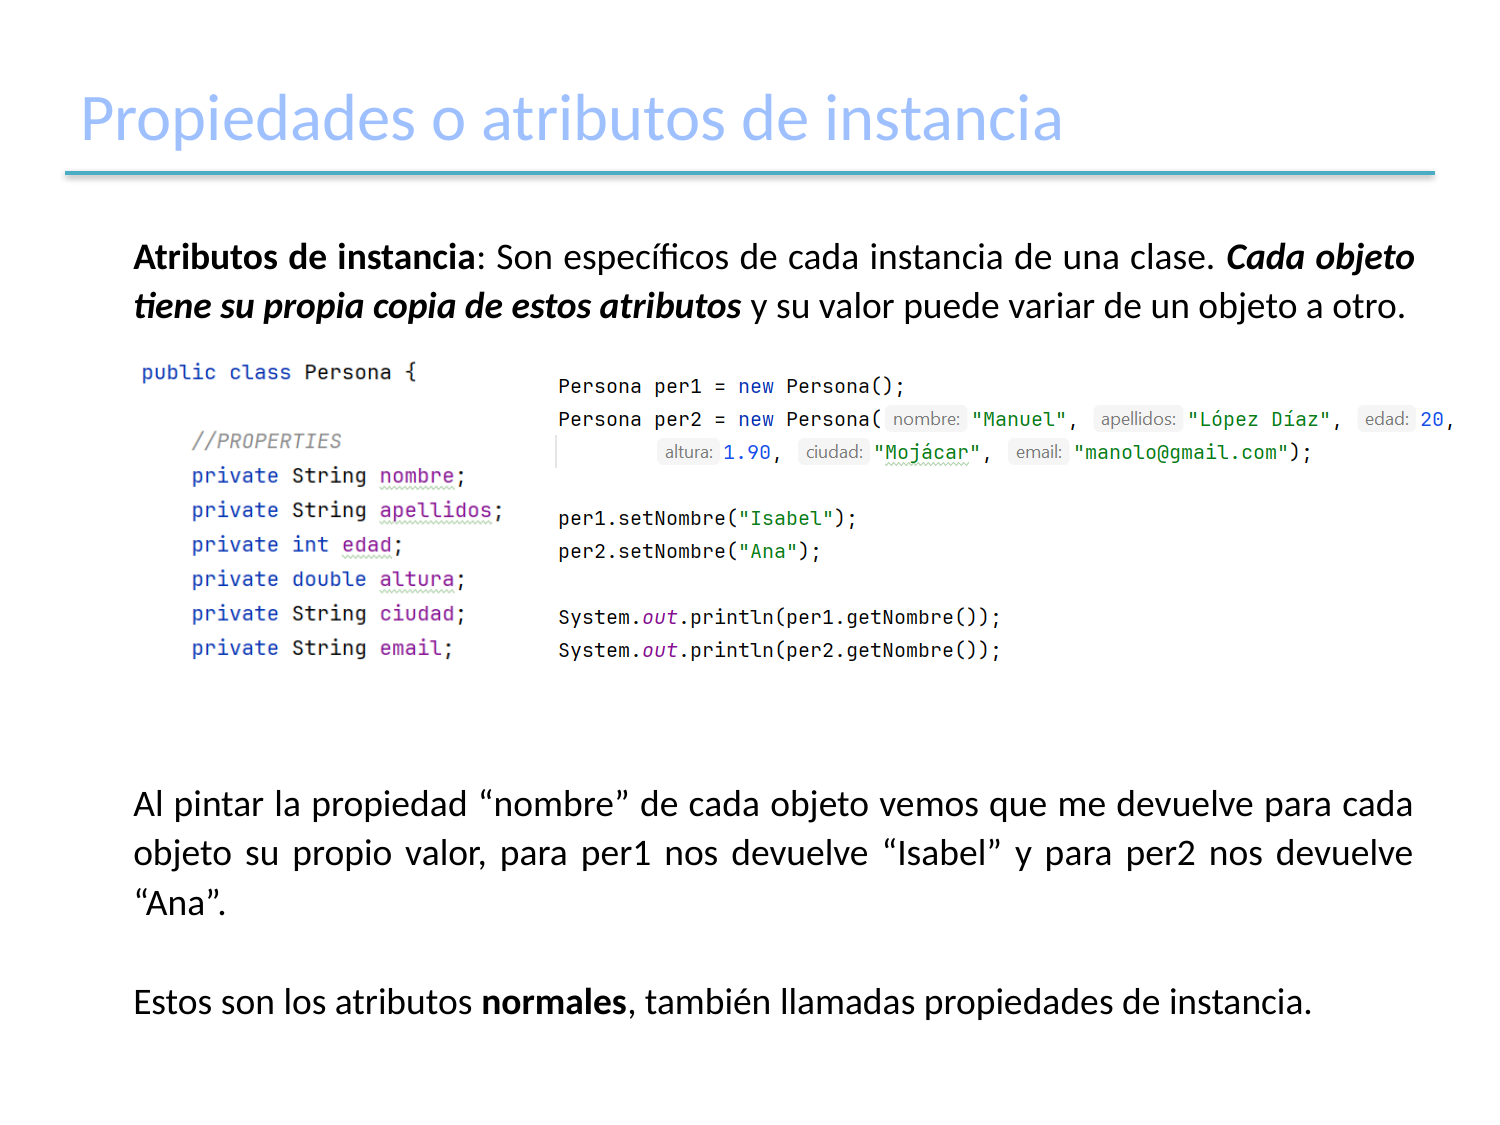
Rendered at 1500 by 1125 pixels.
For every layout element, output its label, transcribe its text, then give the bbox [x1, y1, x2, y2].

picture [537, 362, 1478, 680]
title Propiedades o atributos de instancia [64, 54, 1437, 171]
picture [135, 349, 532, 680]
text_box Atributos de instancia: Son específicos de cada instancia de una clase. Cada objeto tiene su propia copia de estos atributos y su valor puede variar de un objeto a otro. Al pintar la propiedad “nombre” de cada objeto vemos que me devuelve para cada objeto su propio valor, para per1 nos devuelve “Isabel” y para per2 nos devuelve “Ana”. Estos son los atributos normales, también llamadas propiedades de instancia. [59, 219, 1430, 1030]
